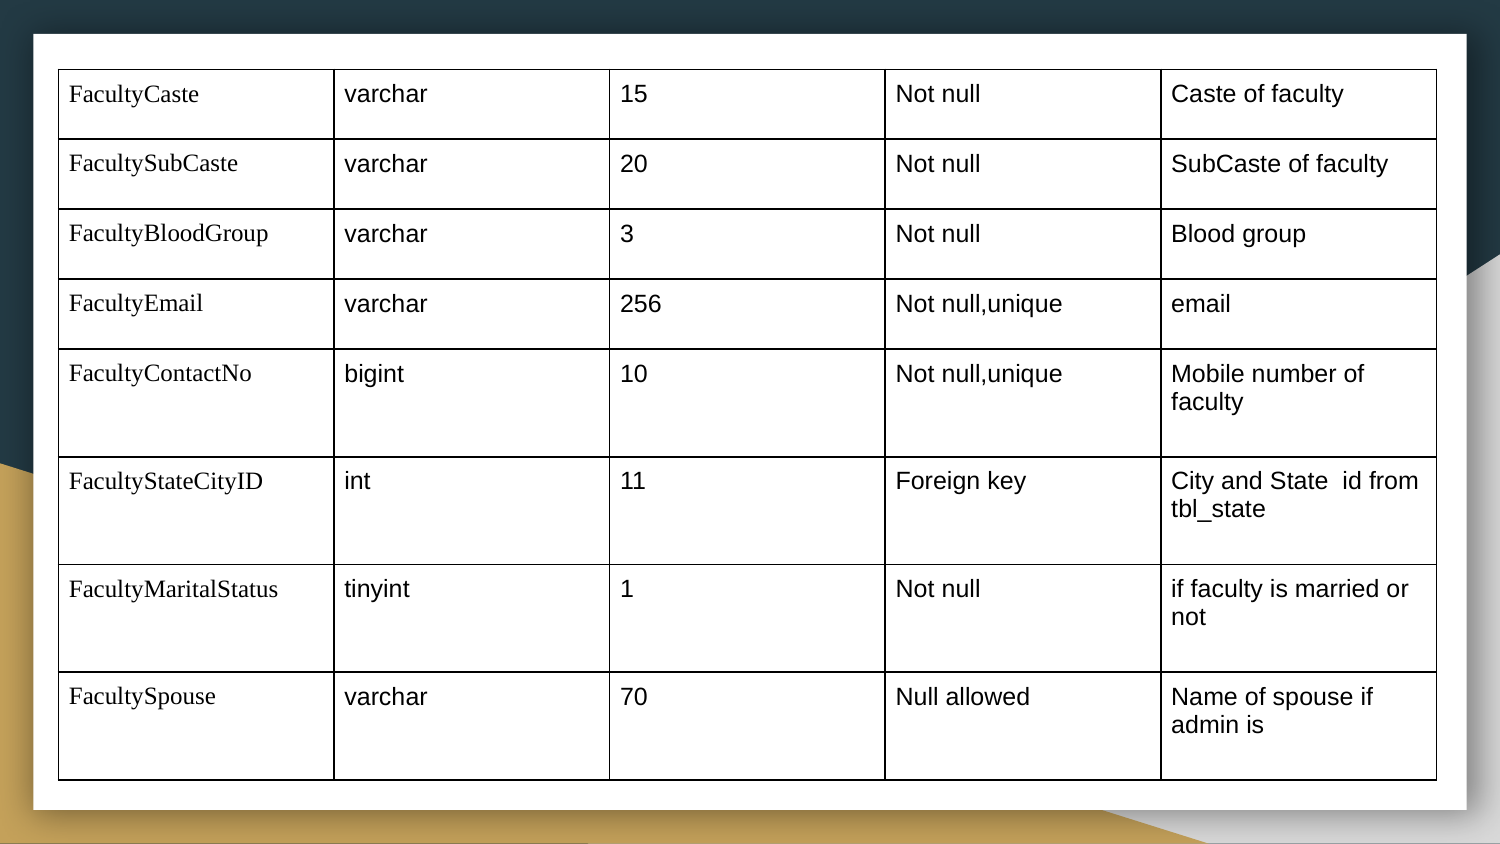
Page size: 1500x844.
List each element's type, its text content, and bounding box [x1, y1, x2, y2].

table_cell varchar [335, 280, 609, 348]
table_cell 1 [610, 565, 884, 671]
table_header Caste of faculty [1162, 70, 1436, 138]
table_cell tinyint [335, 565, 609, 671]
table_cell Not null,unique [886, 280, 1160, 348]
table_cell Not null [886, 210, 1160, 278]
table_header FacultyCaste [59, 70, 333, 138]
table_cell FacultyStateCityID [59, 458, 333, 564]
table_cell Not null [886, 140, 1160, 208]
table_cell 20 [610, 140, 884, 208]
table_cell 3 [610, 210, 884, 278]
table_header varchar [335, 70, 609, 138]
table_cell FacultySpouse [59, 673, 333, 779]
table_cell Blood group [1162, 210, 1436, 278]
table_header Not null [886, 70, 1160, 138]
table_cell varchar [335, 210, 609, 278]
table_cell int [335, 458, 609, 564]
table_cell FacultyBloodGroup [59, 210, 333, 278]
table_cell SubCaste of faculty [1162, 140, 1436, 208]
table_cell 11 [610, 458, 884, 564]
table_cell 256 [610, 280, 884, 348]
table_cell email [1162, 280, 1436, 348]
table_cell FacultySubCaste [59, 140, 333, 208]
table_cell Mobile number of faculty [1162, 350, 1436, 456]
table_cell Name of spouse if admin is [1162, 673, 1436, 779]
table_cell Foreign key [886, 458, 1160, 564]
table_cell FacultyContactNo [59, 350, 333, 456]
table_cell FacultyMaritalStatus [59, 565, 333, 671]
table_cell FacultyEmail [59, 280, 333, 348]
table_cell Not null,unique [886, 350, 1160, 456]
table_header 15 [610, 70, 884, 138]
table_cell Null allowed [886, 673, 1160, 779]
table_cell varchar [335, 140, 609, 208]
table_cell Not null [886, 565, 1160, 671]
table_cell if faculty is married or not [1162, 565, 1436, 671]
table_cell 70 [610, 673, 884, 779]
table_cell 10 [610, 350, 884, 456]
table_cell bigint [335, 350, 609, 456]
table_cell varchar [335, 673, 609, 779]
table_cell City and State id from tbl_state [1162, 458, 1436, 564]
